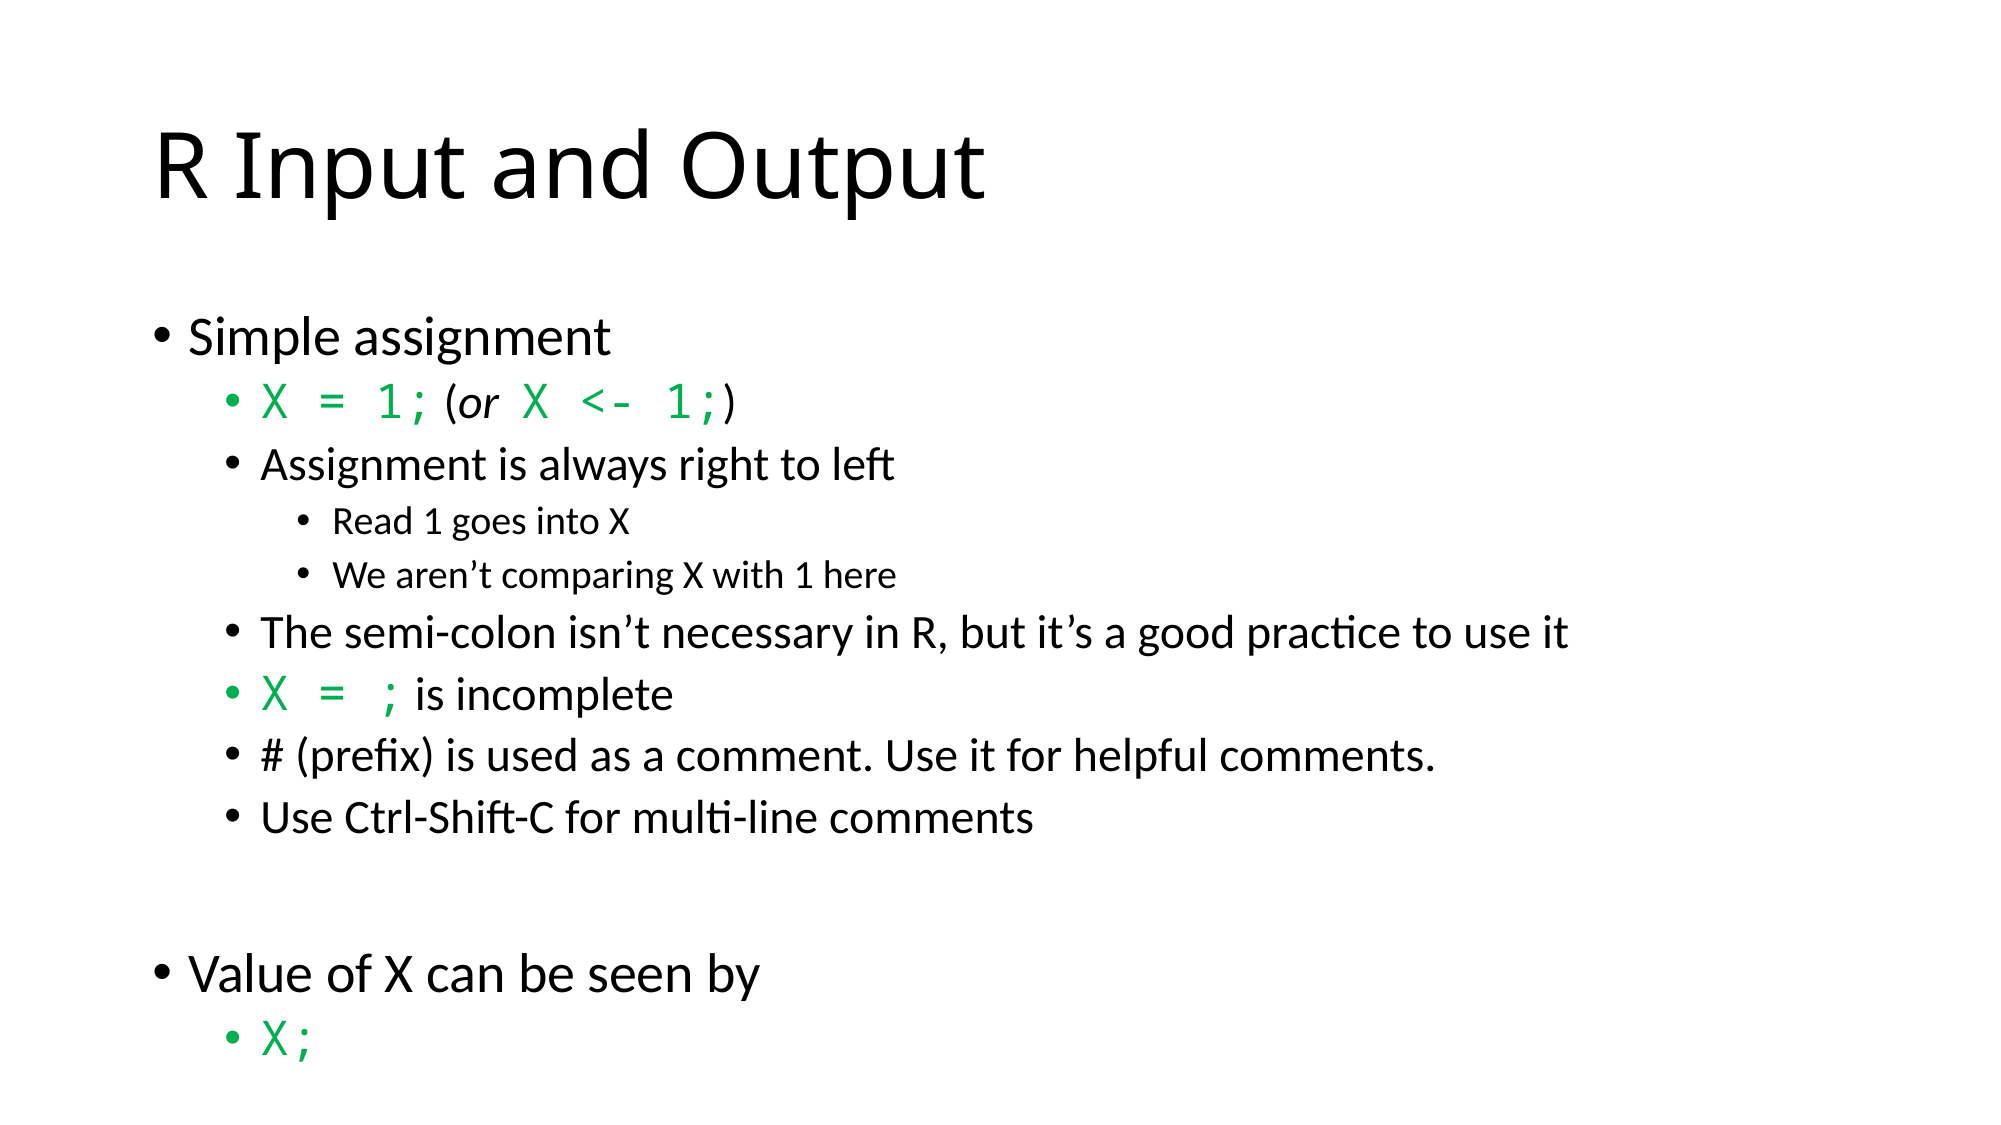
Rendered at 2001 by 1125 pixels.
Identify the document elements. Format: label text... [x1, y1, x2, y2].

title R Input and Output [137, 59, 1863, 278]
list Simple assignment X = 1; (or X <- 1;) Assignment is always right to left Read 1 goes into X We aren’t comparing X with 1 here The semi-colon isn’t necessary in R, but it’s a good practice to use it X = ; is incomplete # (prefix) is used as a comment. Use it for helpful comments. Use Ctrl-Shift-C for multi-line comments Value of X can be seen by X; [137, 299, 1863, 1076]
